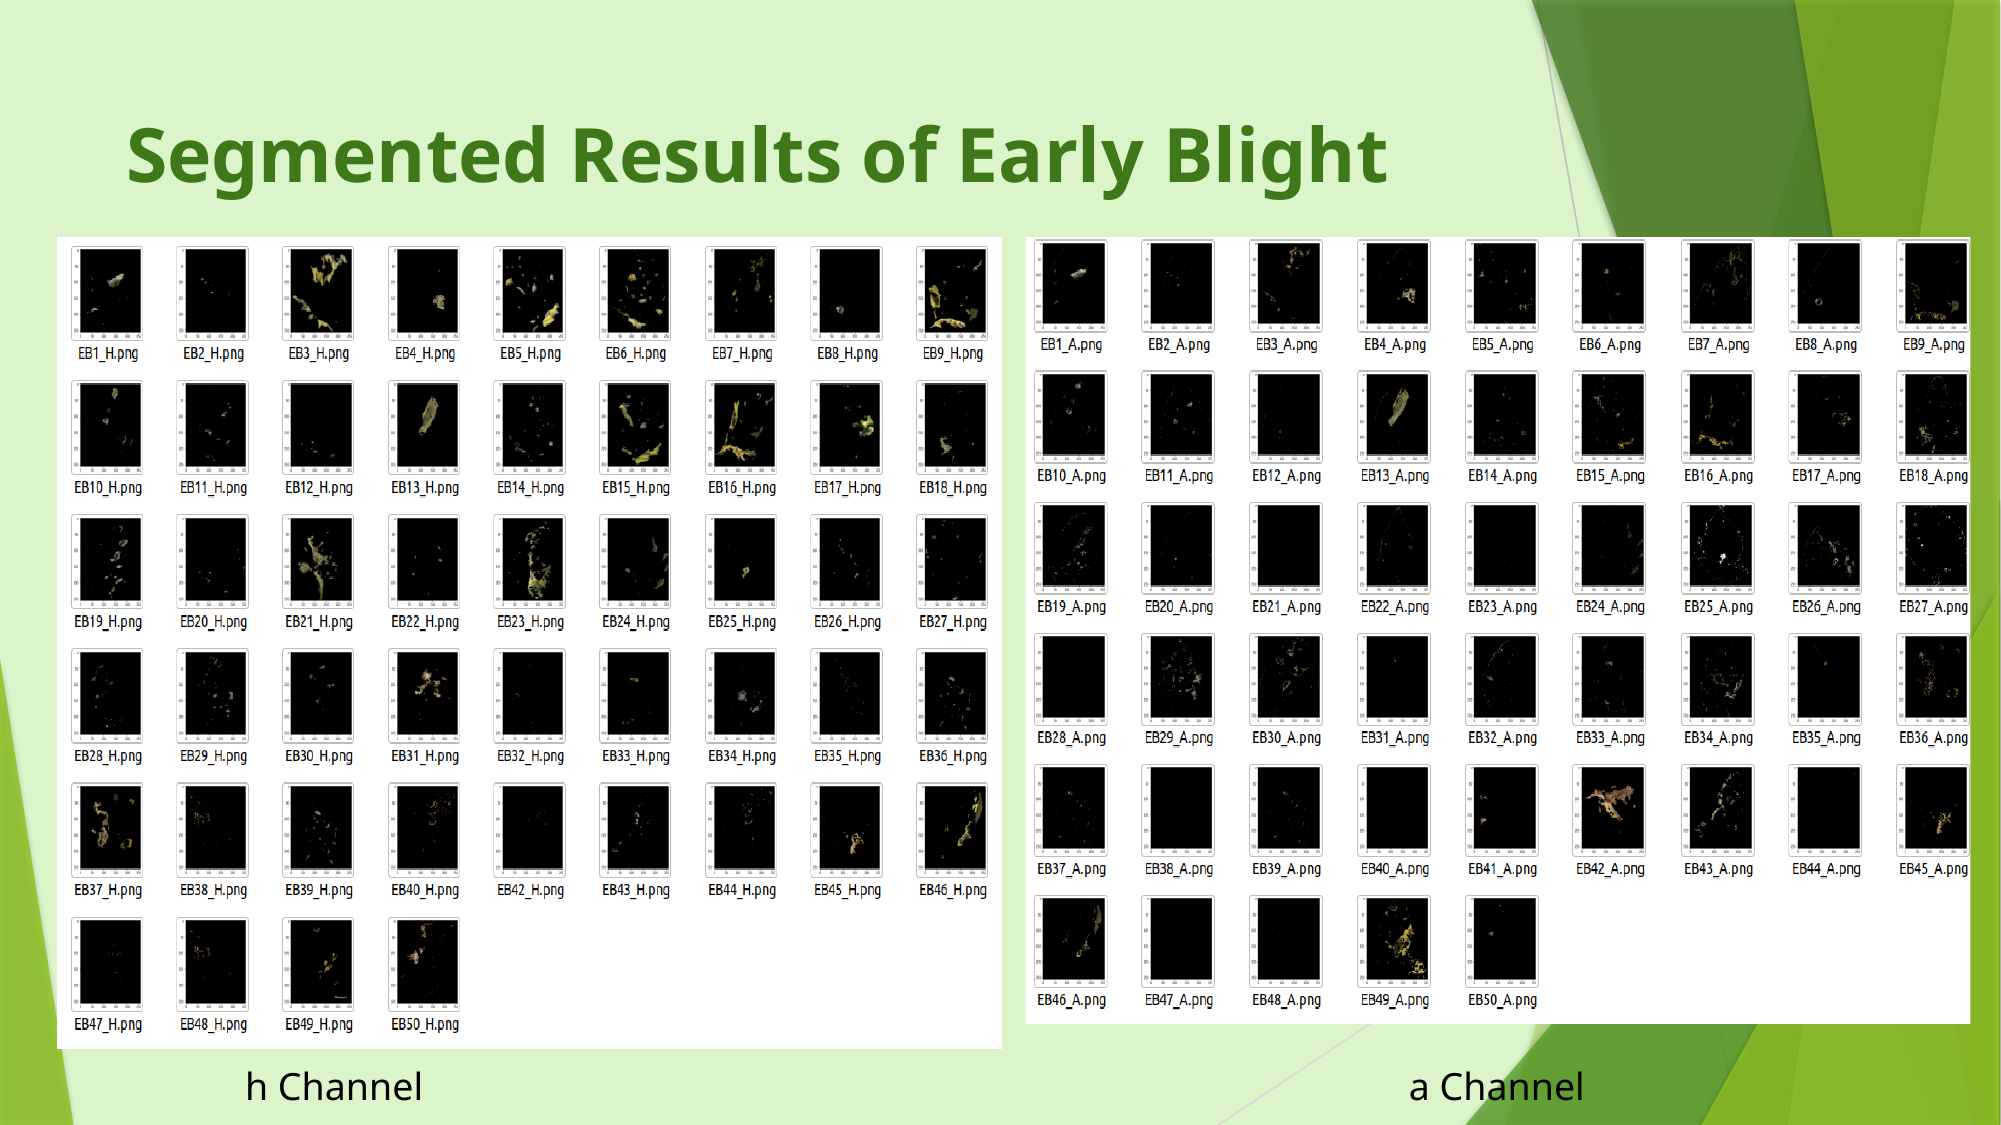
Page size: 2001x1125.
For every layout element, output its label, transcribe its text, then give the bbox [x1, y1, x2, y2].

title Segmented Results of Early Blight [111, 99, 1522, 317]
picture [56, 236, 1003, 1056]
text_box h Channel [230, 1064, 723, 1115]
picture [1025, 236, 1971, 1025]
text_box a Channel [1394, 1055, 1886, 1115]
